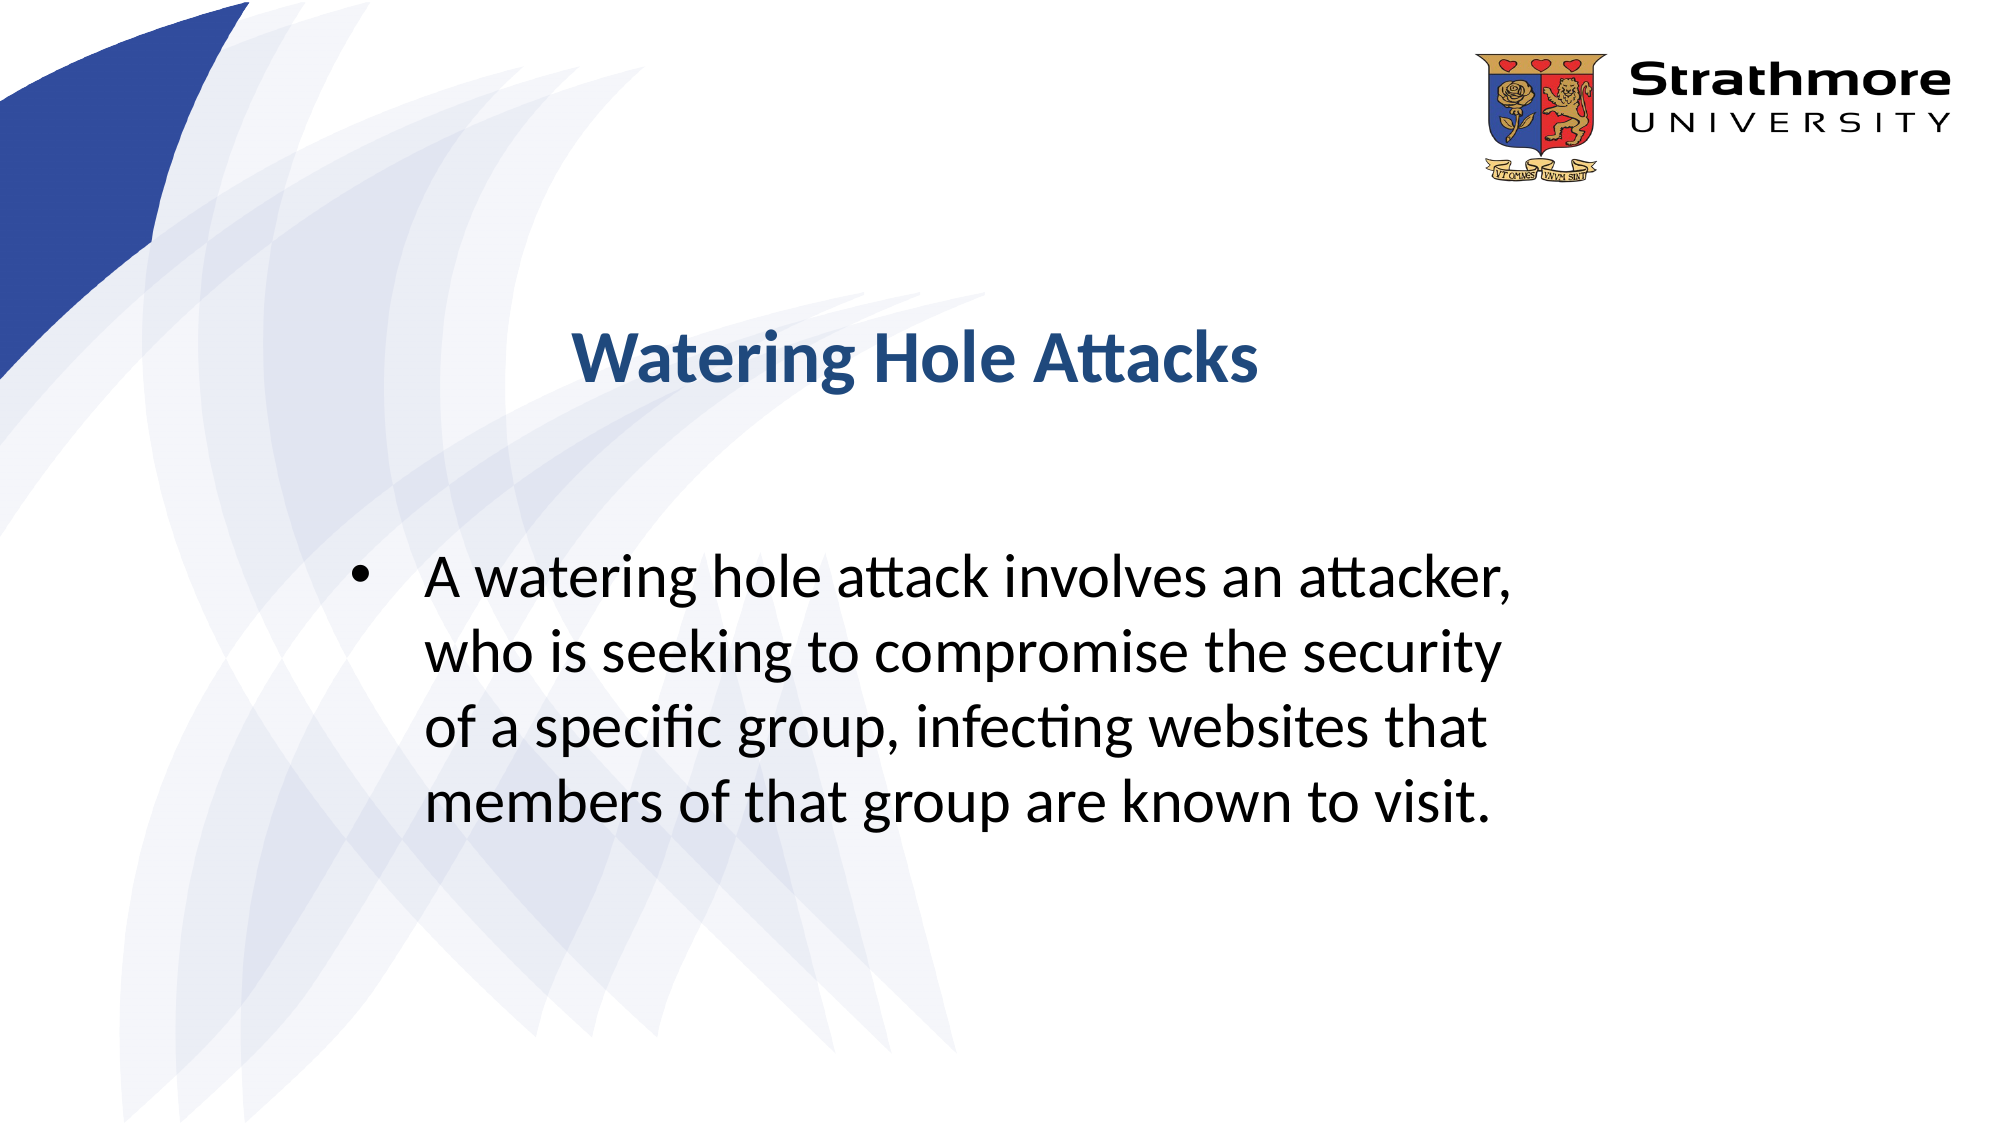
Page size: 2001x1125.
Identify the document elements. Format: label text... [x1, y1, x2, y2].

text_box Watering Hole Attacks [556, 299, 1313, 450]
picture [0, 2, 985, 1123]
text_box A watering hole attack involves an attacker, who is seeking to compromise the security of a specific group, infecting websites that members of that group are known to visit. [334, 527, 1535, 918]
picture [1468, 44, 1962, 187]
